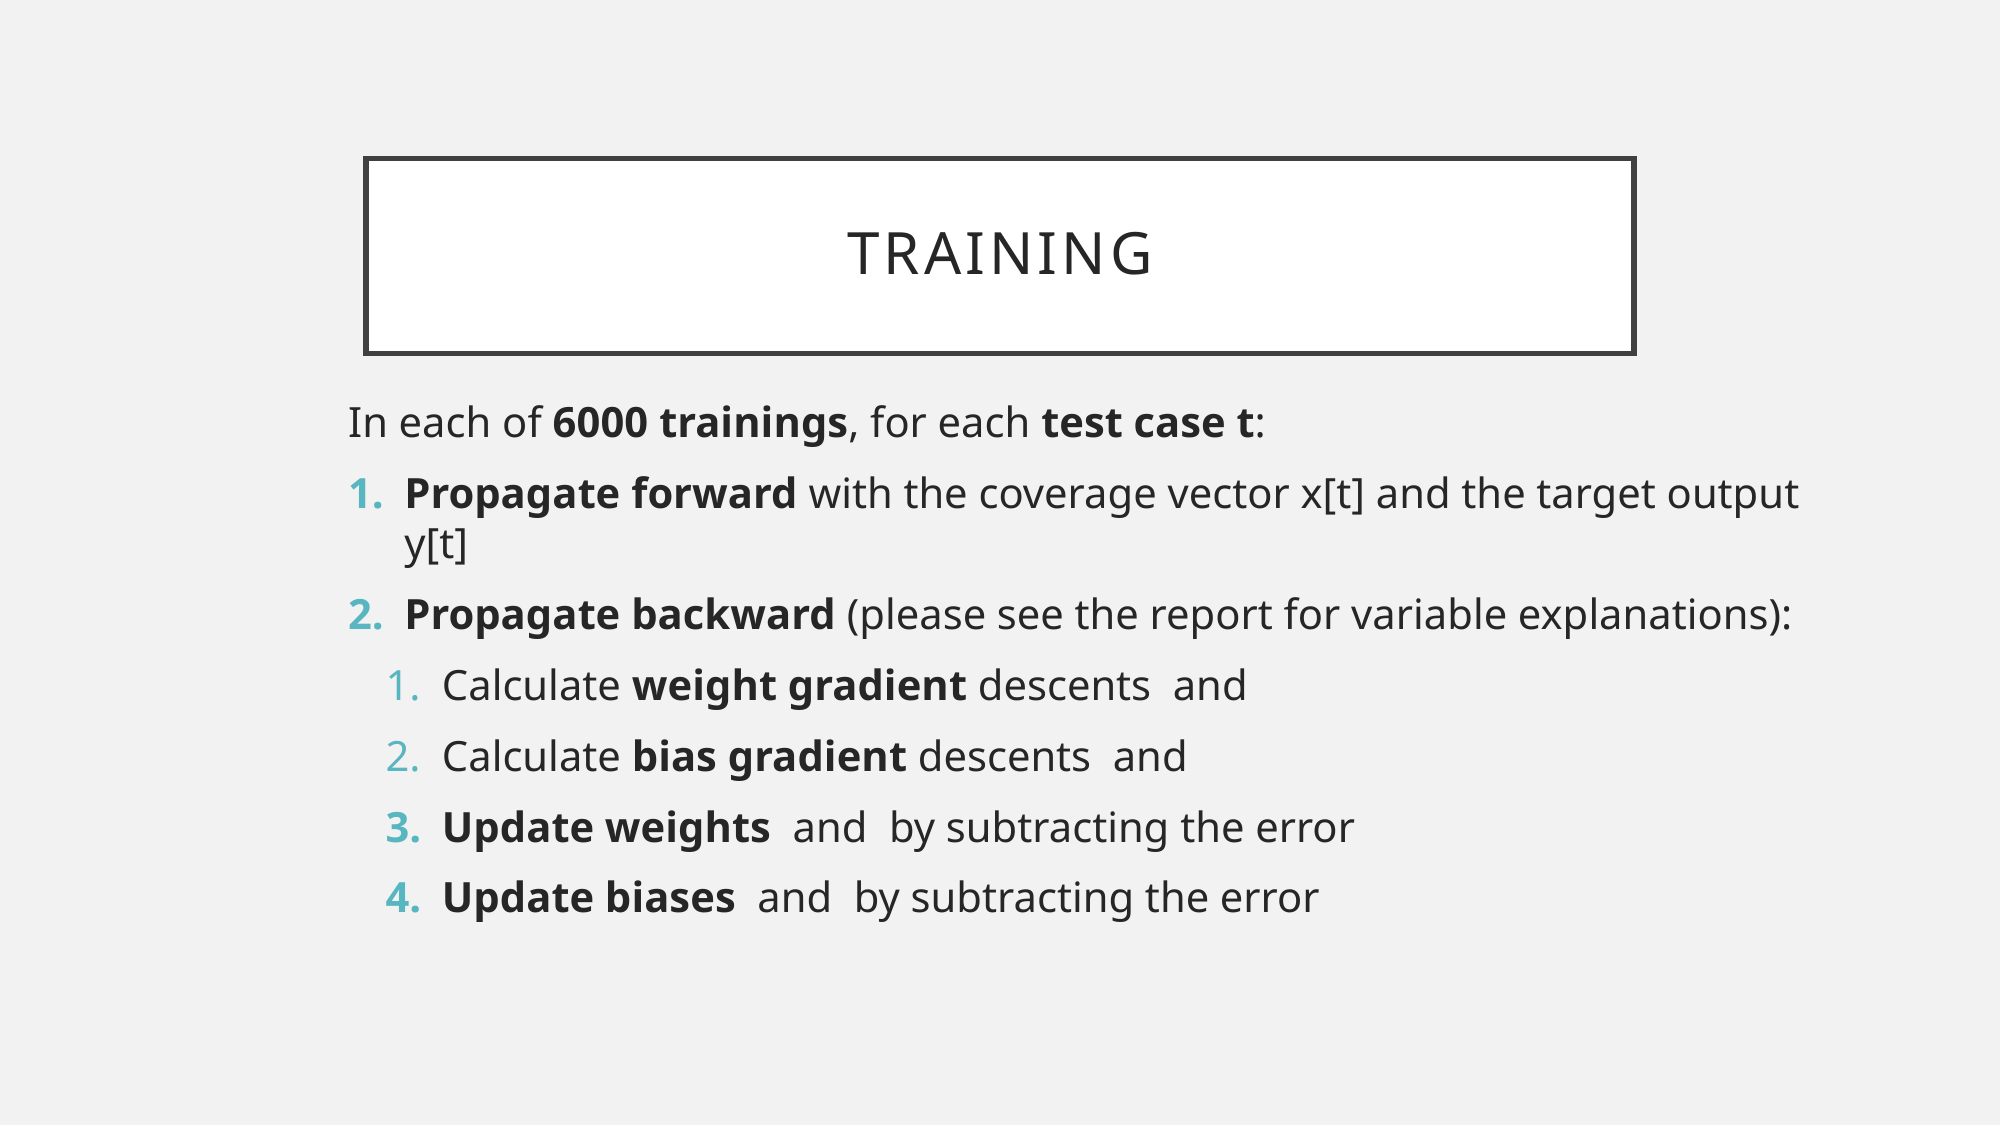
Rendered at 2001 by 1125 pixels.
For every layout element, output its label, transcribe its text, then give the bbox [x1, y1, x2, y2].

title training [363, 156, 1637, 356]
